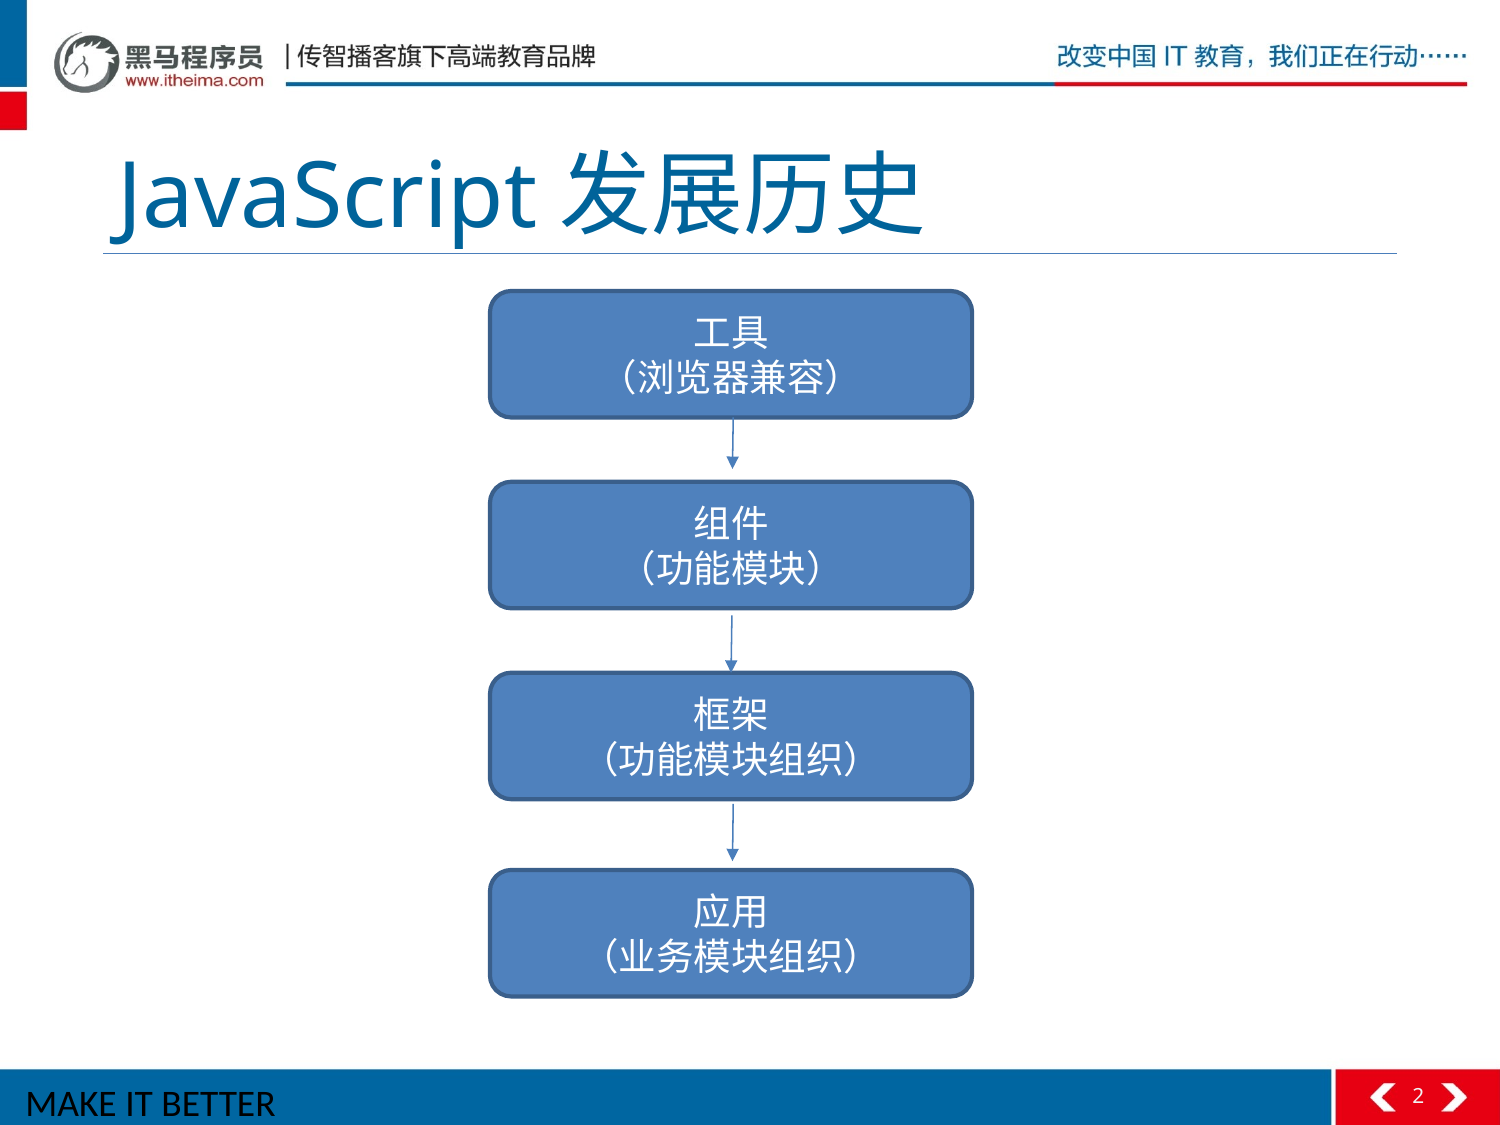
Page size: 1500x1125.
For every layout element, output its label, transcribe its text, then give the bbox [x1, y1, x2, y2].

title JavaScript发展历史 [103, 95, 1397, 254]
text_box 应用 （业务模块组织） [487, 867, 975, 999]
picture [0, 0, 1500, 1125]
text_box 工具 （浏览器兼容） [487, 288, 975, 420]
text_box 框架 （功能模块组织） [487, 670, 975, 802]
slide_number MAKE IT BETTER [10, 1072, 349, 1124]
slide_number 2 [1336, 1070, 1500, 1124]
text_box 组件 （功能模块） [487, 479, 975, 611]
